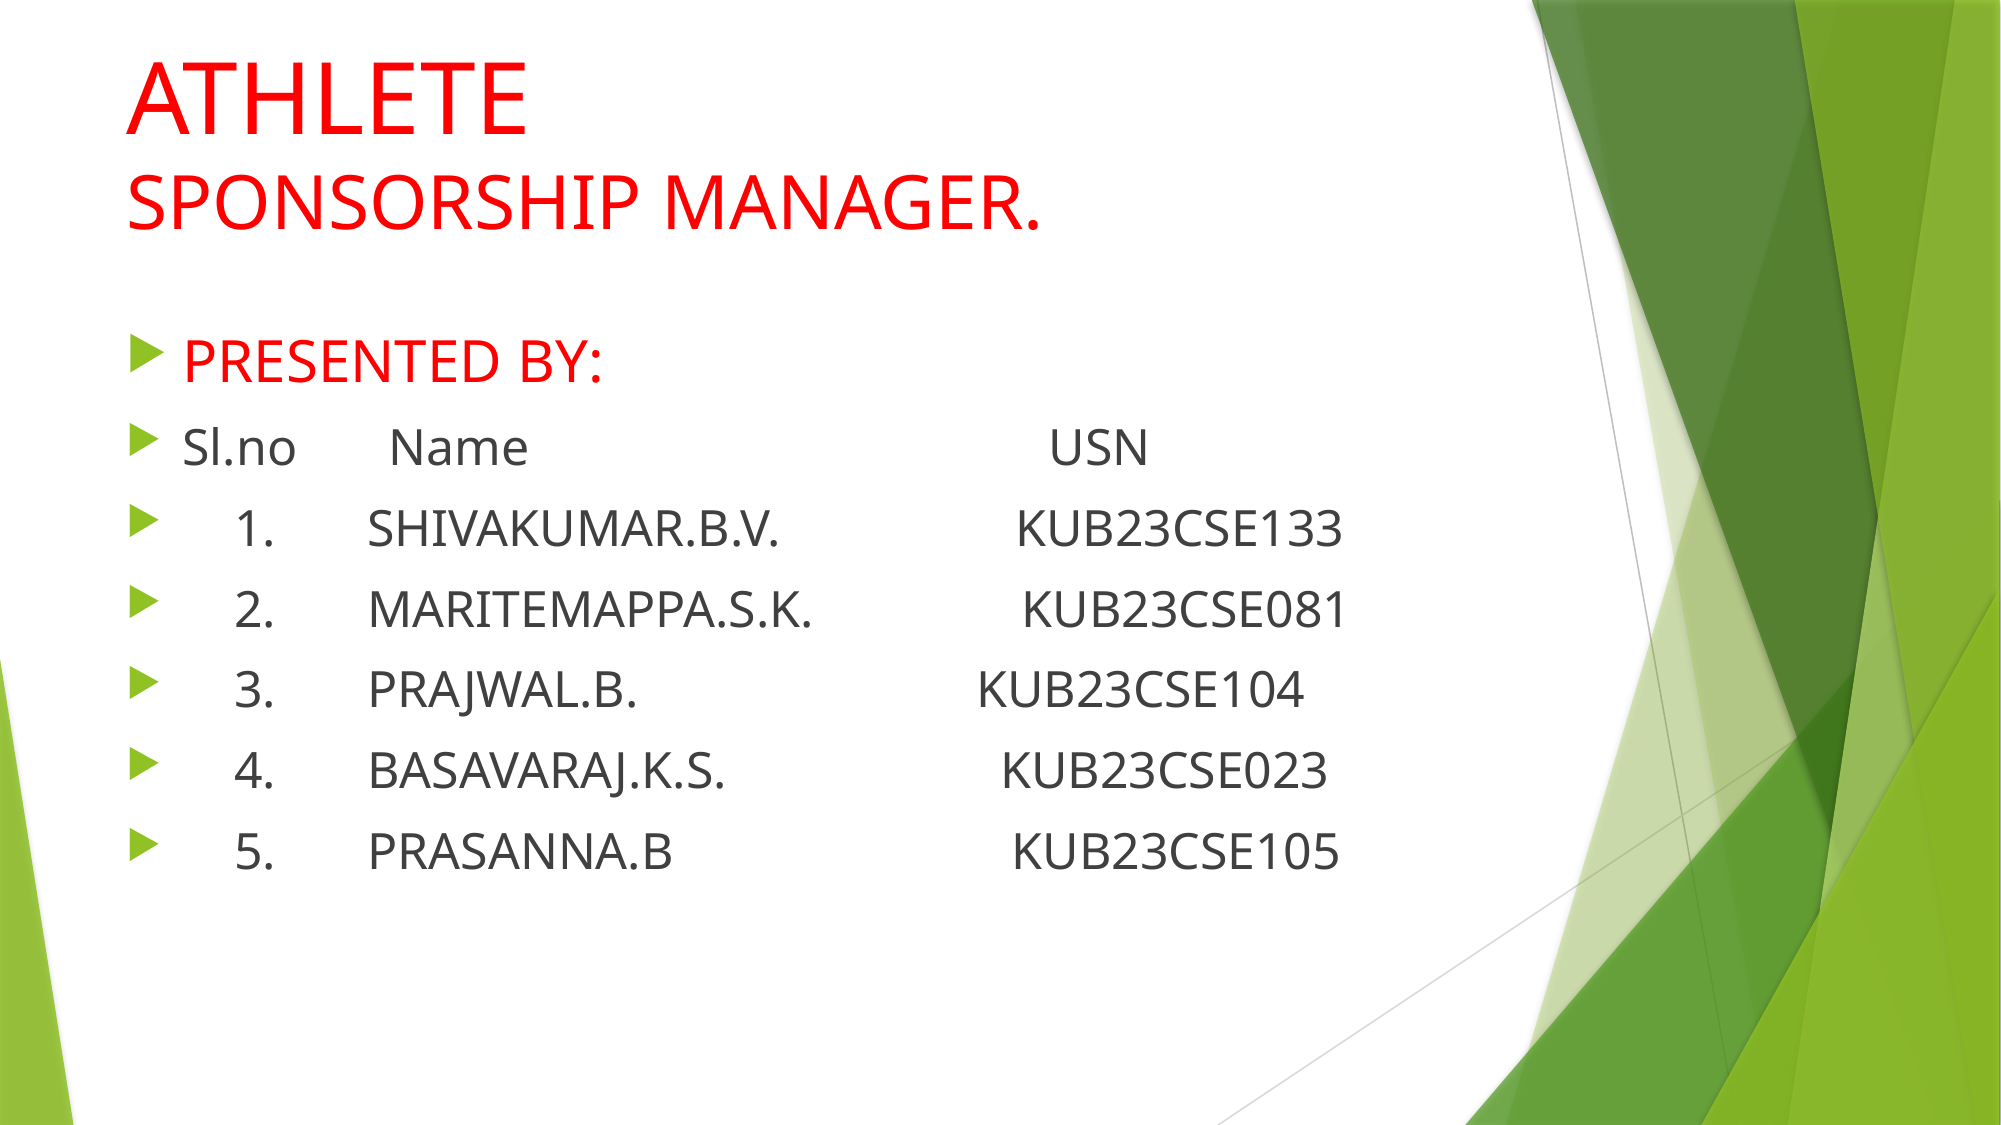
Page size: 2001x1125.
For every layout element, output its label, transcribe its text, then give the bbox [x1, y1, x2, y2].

list PRESENTED BY: Sl.no Name USN 1. SHIVAKUMAR.B.V. KUB23CSE133 2. MARITEMAPPA.S.K. KUB23CSE081 3. PRAJWAL.B. KUB23CSE104 4. BASAVARAJ.K.S. KUB23CSE023 5. PRASANNA.B KUB23CSE105 [111, 316, 1522, 992]
title ATHLETE SPONSORSHIP MANAGER. [111, 26, 1522, 316]
